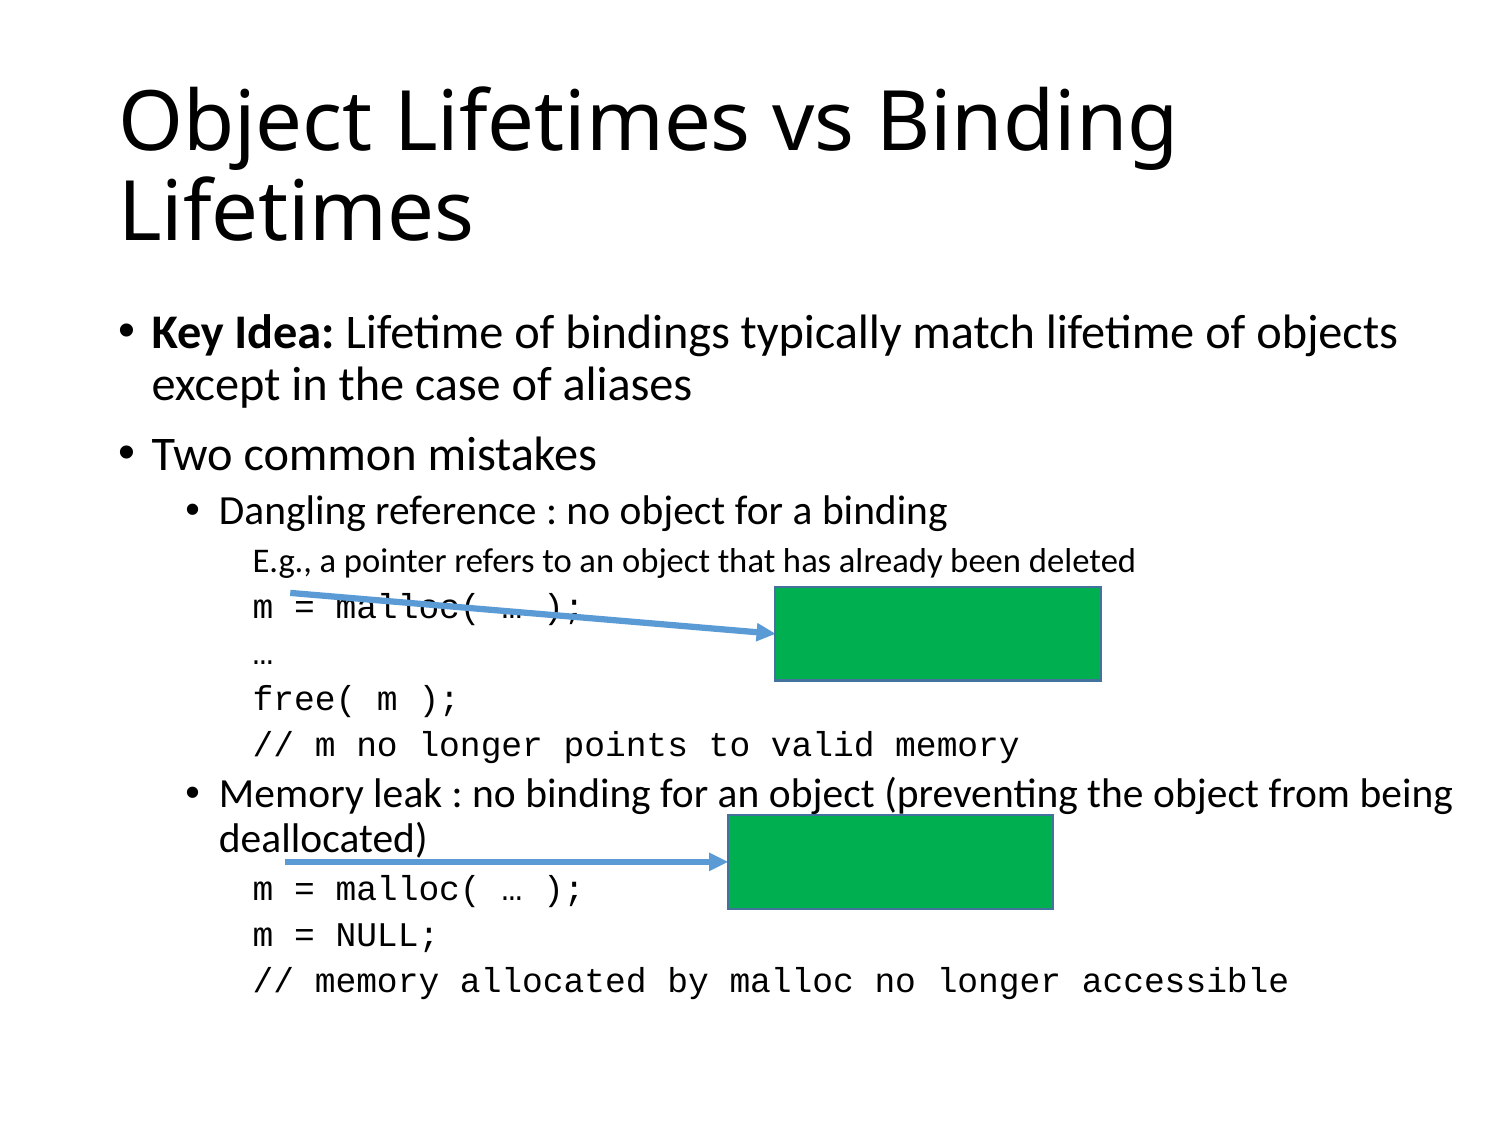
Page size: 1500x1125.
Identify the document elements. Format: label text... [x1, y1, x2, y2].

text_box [290, 592, 776, 634]
text_box [774, 586, 1102, 682]
title Object Lifetimes vs Binding Lifetimes [103, 59, 1397, 278]
list Key Idea: Lifetime of bindings typically match lifetime of objects except in the case of aliases Two common mistakes Dangling reference : no object for a binding E.g., a pointer refers to an object that has already been deleted m = malloc( … ); … free( m ); // m no longer points to valid memory Memory leak : no binding for an object (preventing the object from being deallocated) m = malloc( … ); m = NULL; // memory allocated by malloc no longer accessible [103, 299, 1484, 1014]
text_box [727, 814, 1054, 910]
